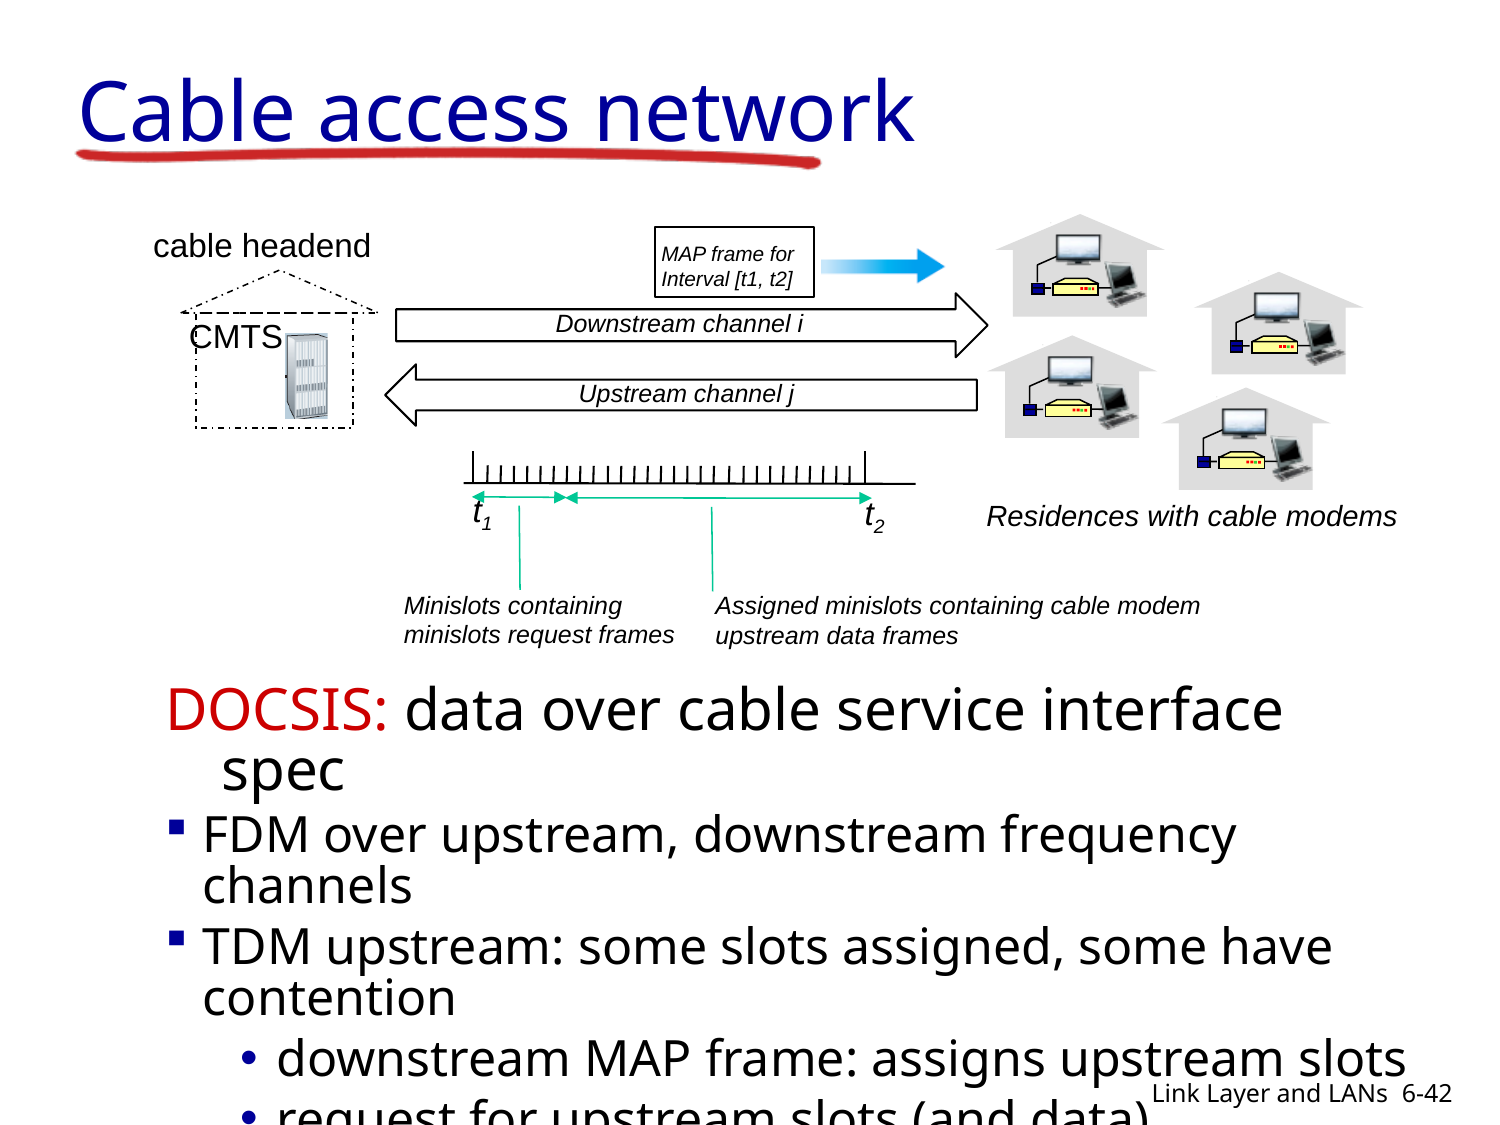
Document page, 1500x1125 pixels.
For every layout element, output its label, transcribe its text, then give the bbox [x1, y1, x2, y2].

text_box Cable access network [62, 39, 985, 177]
slide_number 6-42 [1387, 1069, 1478, 1115]
picture [71, 142, 830, 176]
footer Link Layer and LANs [1045, 1069, 1404, 1110]
text_box DOCSIS: data over cable service interface spec FDM over upstream, downstream frequency channels TDM upstream: some slots assigned, some have contention downstream MAP frame: assigns upstream slots request for upstream slots (and data) transmitted random access (binary backoff) in selected slots [150, 675, 1436, 1052]
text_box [104, 213, 1419, 658]
